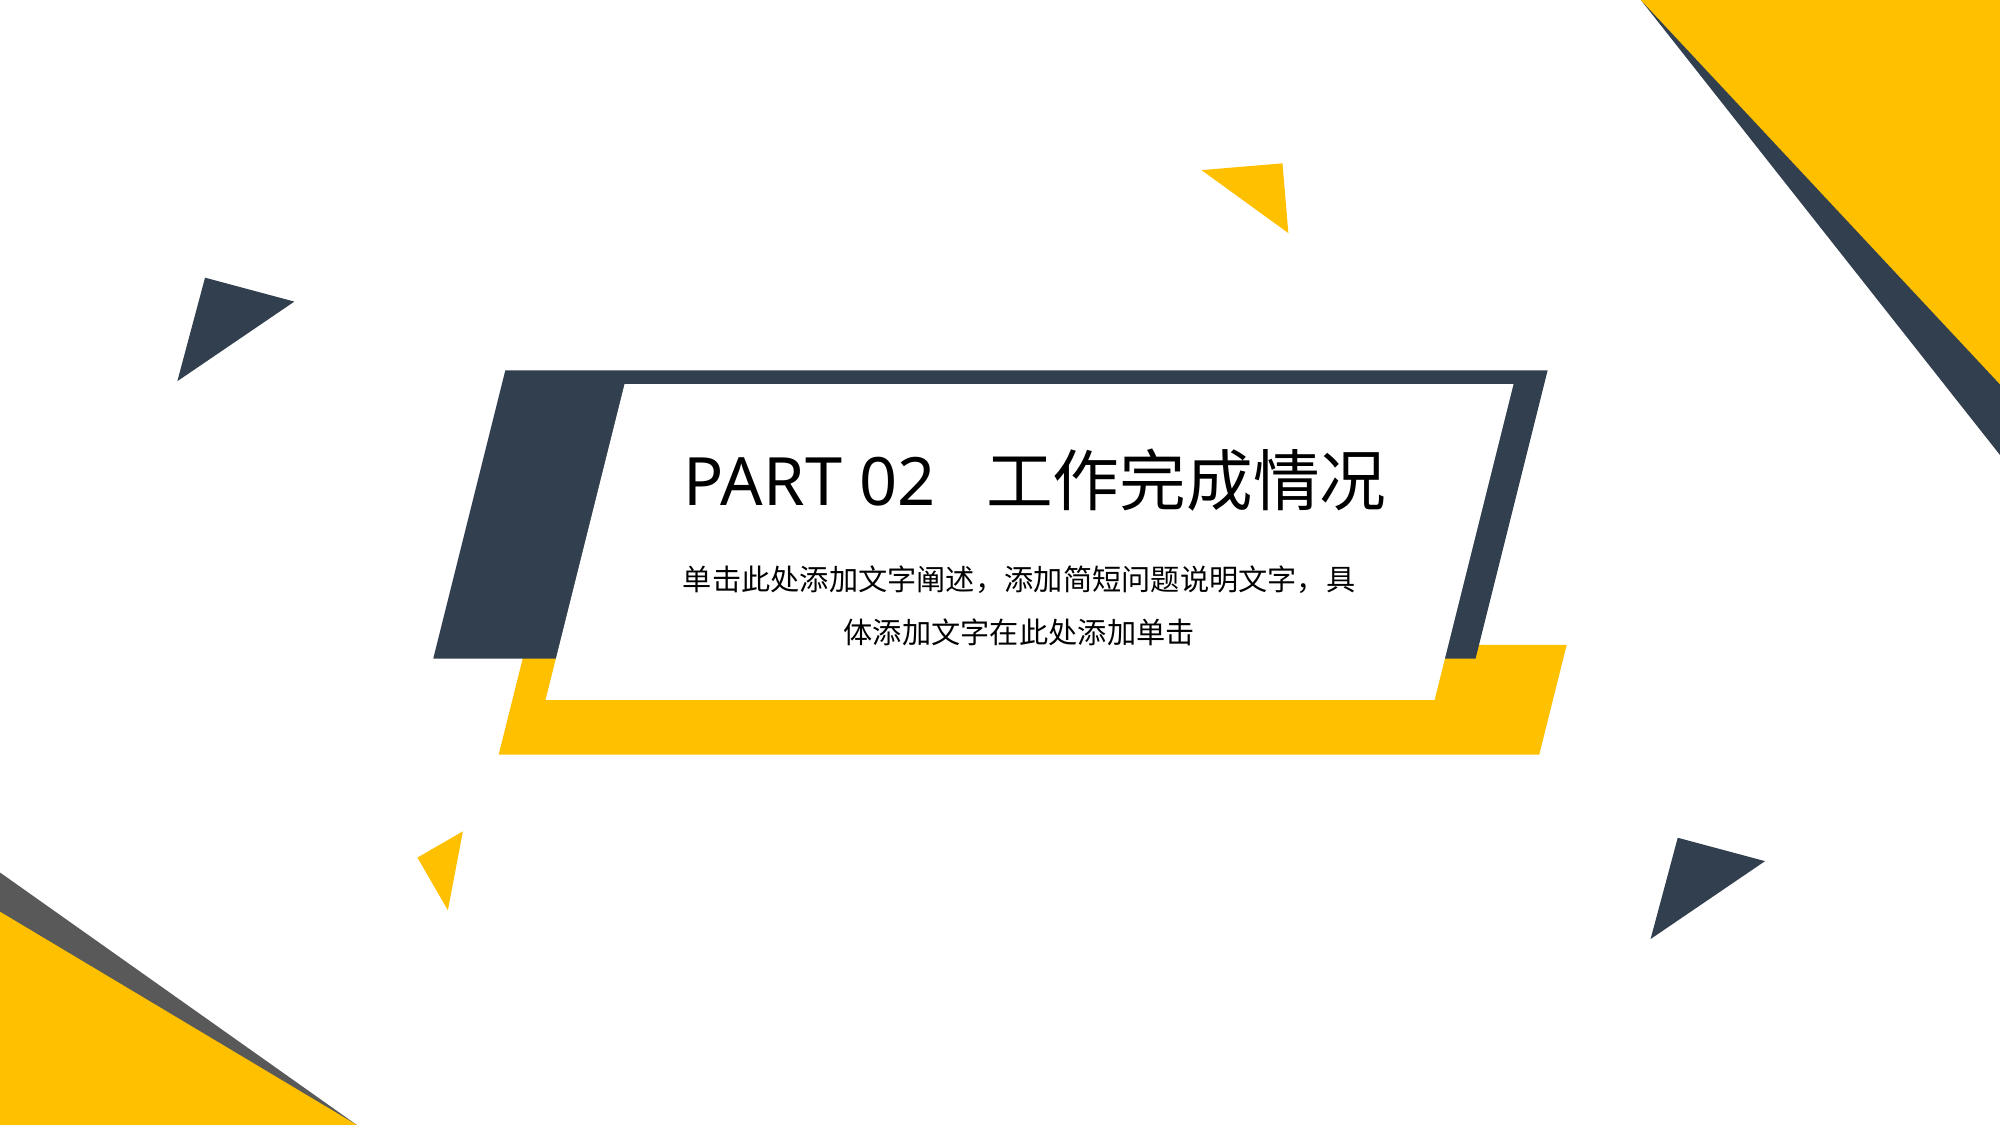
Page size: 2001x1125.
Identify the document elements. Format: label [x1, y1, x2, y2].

text_box [1640, 0, 2000, 455]
text_box [416, 829, 465, 914]
text_box [0, 870, 357, 1125]
text_box [433, 370, 1567, 755]
text_box [175, 276, 297, 384]
text_box [1648, 836, 1768, 942]
text_box [1198, 162, 1290, 236]
